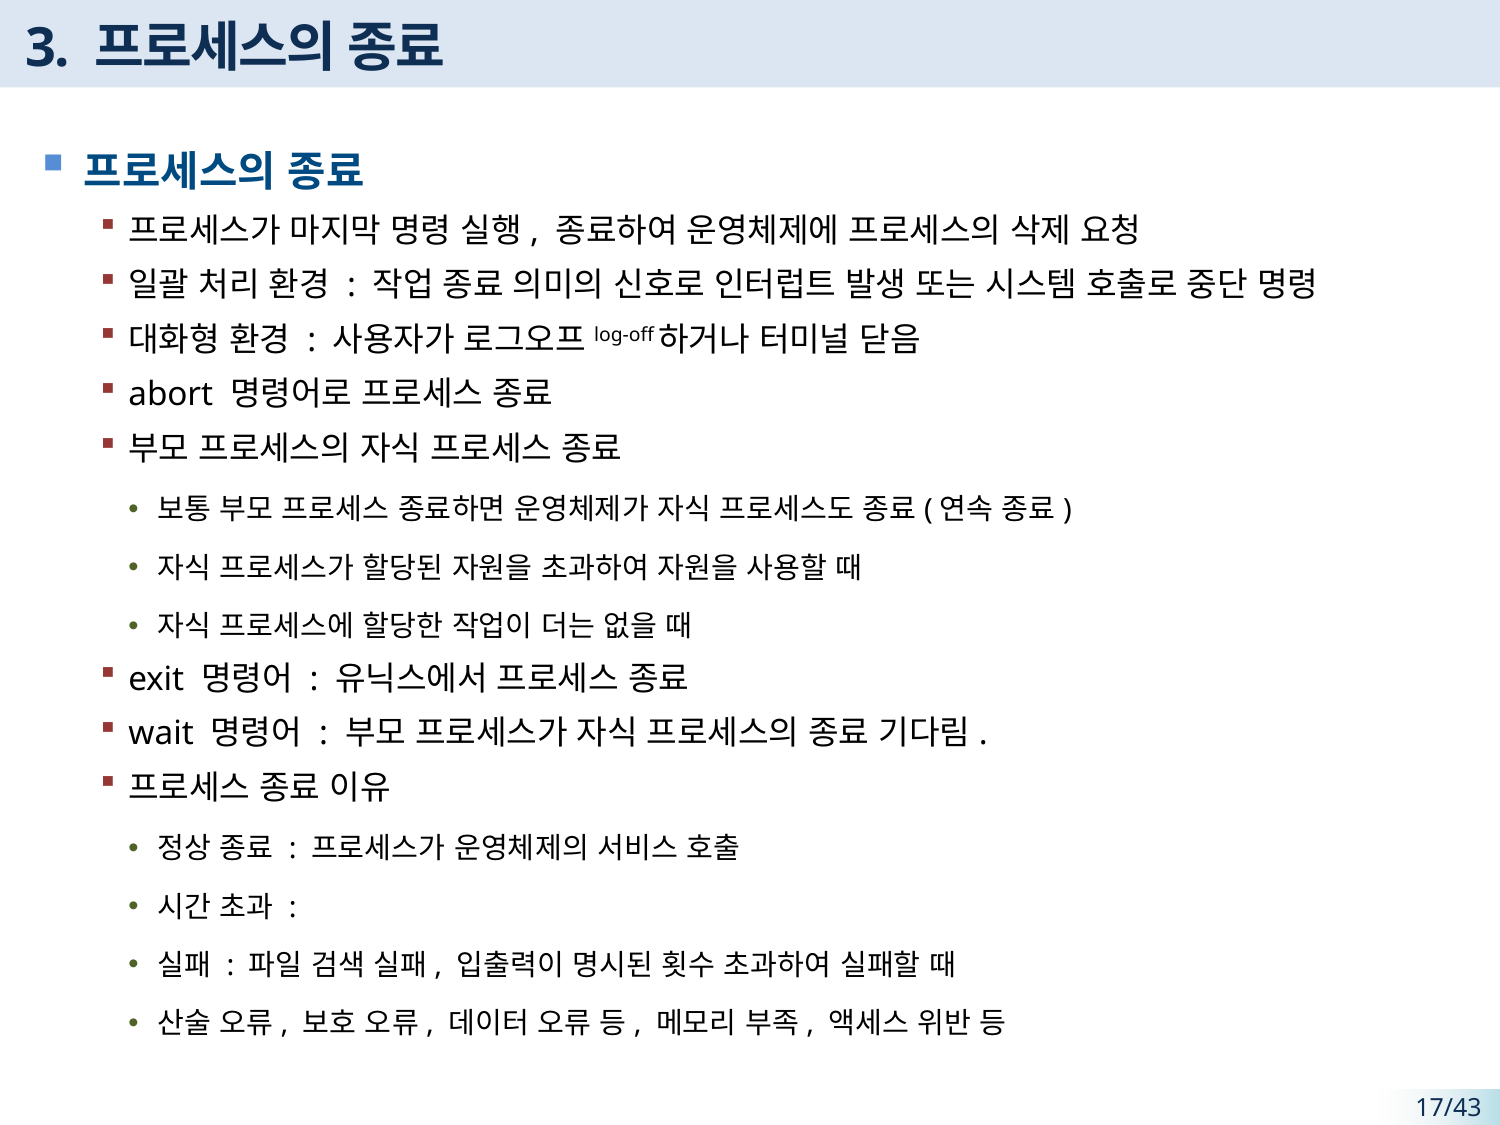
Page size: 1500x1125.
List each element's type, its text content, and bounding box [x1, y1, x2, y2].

title 3. 프로세스의 종료 [10, 5, 1467, 84]
list 프로세스의 종료 프로세스가 마지막 명령 실행, 종료하여 운영체제에 프로세스의 삭제 요청 일괄 처리 환경 : 작업 종료 의미의 신호로 인터럽트 발생 또는 시스템 호출로 중단 명령 대화형 환경 : 사용자가 로그오프log-off하거나 터미널 닫음 abort 명령어로 프로세스 종료 부모 프로세스의 자식 프로세스 종료 보통 부모 프로세스 종료하면 운영체제가 자식 프로세스도 종료(연속 종료) 자식 프로세스가 할당된 자원을 초과하여 자원을 사용할 때 자식 프로세스에 할당한 작업이 더는 없을 때 exit 명령어 : 유닉스에서 프로세스 종료 wait 명령어 : 부모 프로세스가 자식 프로세스의 종료 기다림. 프로세스 종료 이유 정상 종료 : 프로세스가 운영체제의 서비스 호출 시간 초과 : 실패 : 파일 검색 실패, 입출력이 명시된 횟수 초과하여 실패할 때 산술 오류, 보호 오류, 데이터 오류 등, 메모리 부족, 액세스 위반 등 [10, 126, 1481, 1057]
